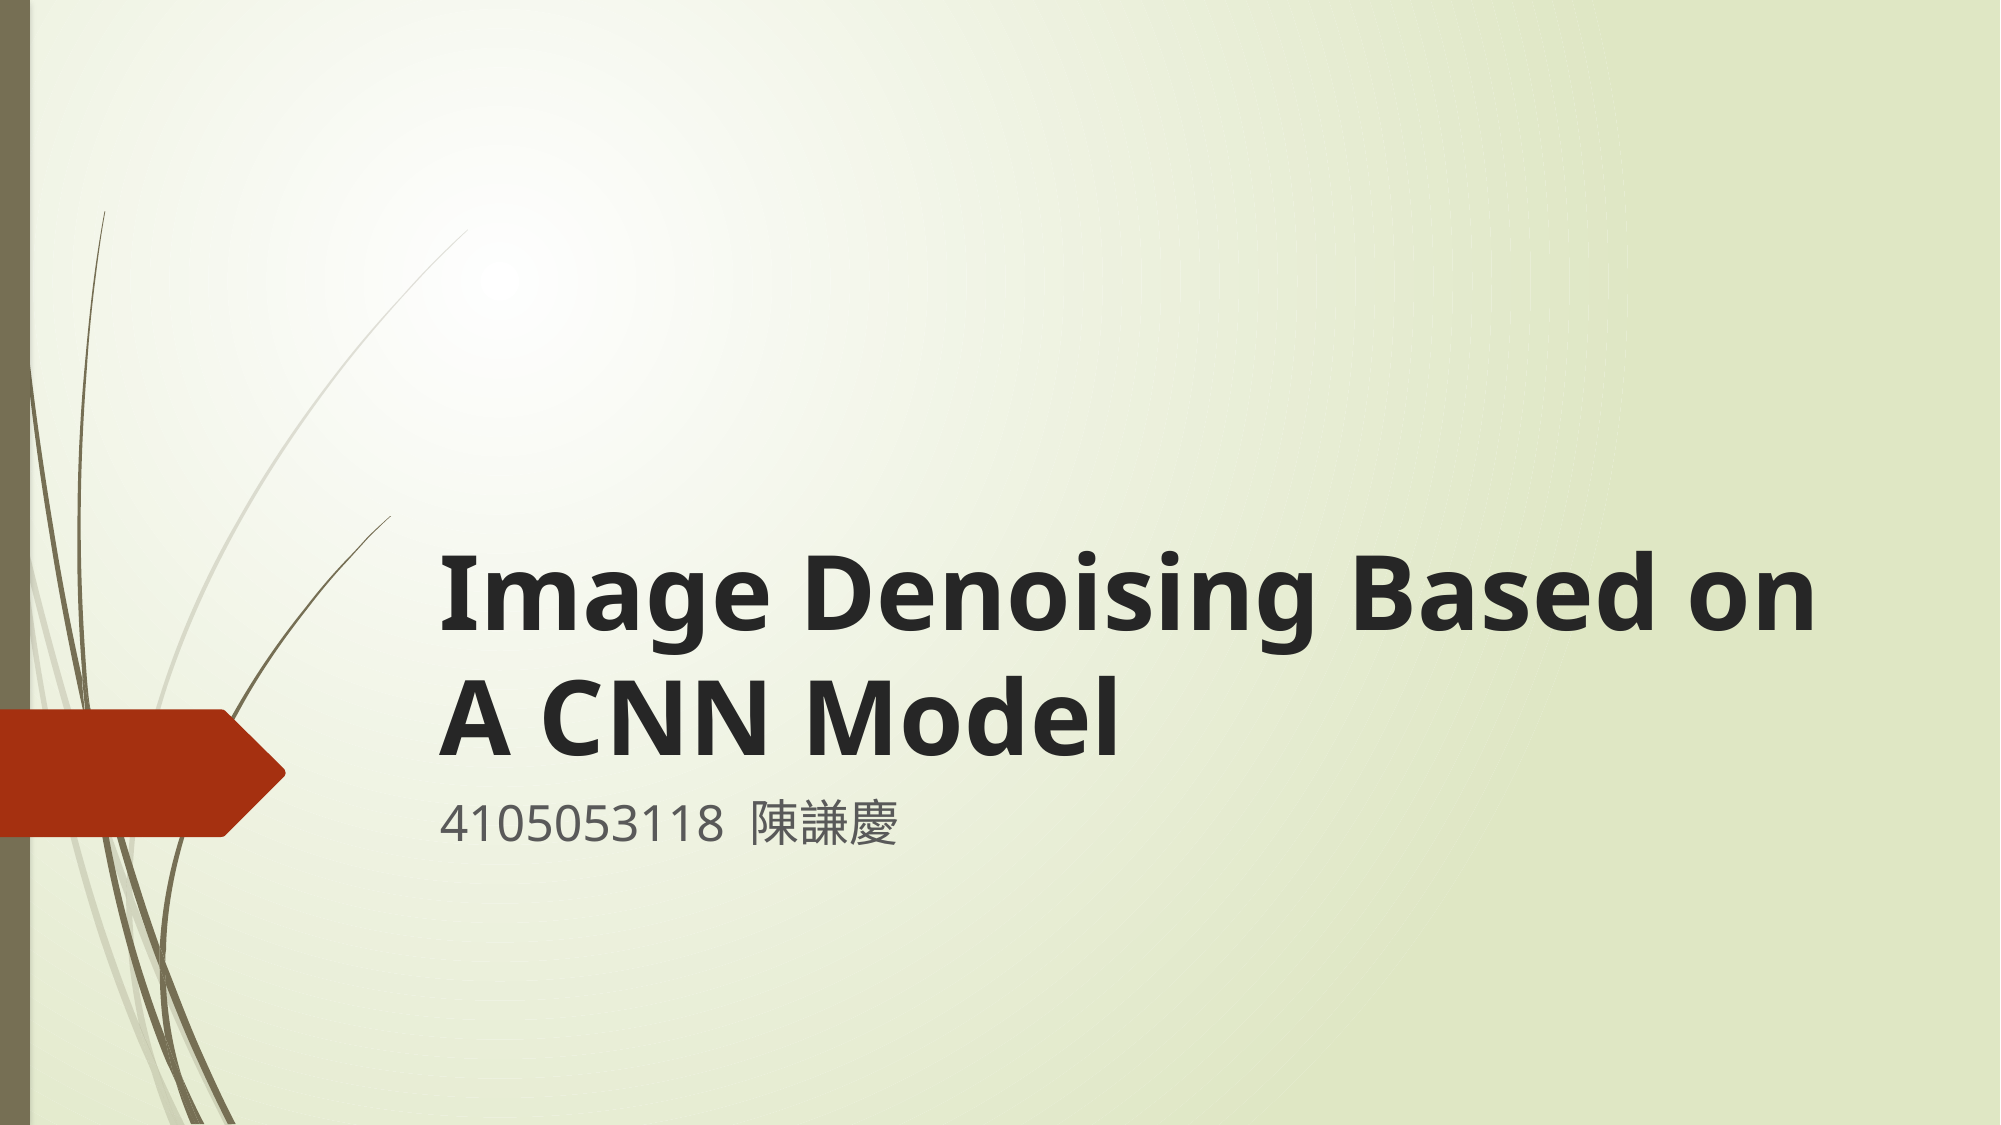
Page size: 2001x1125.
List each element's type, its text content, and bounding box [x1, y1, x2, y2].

title Image Denoising Based on A CNN Model [424, 412, 1888, 783]
subtitle 4105053118 陳謙慶 [424, 783, 1888, 969]
